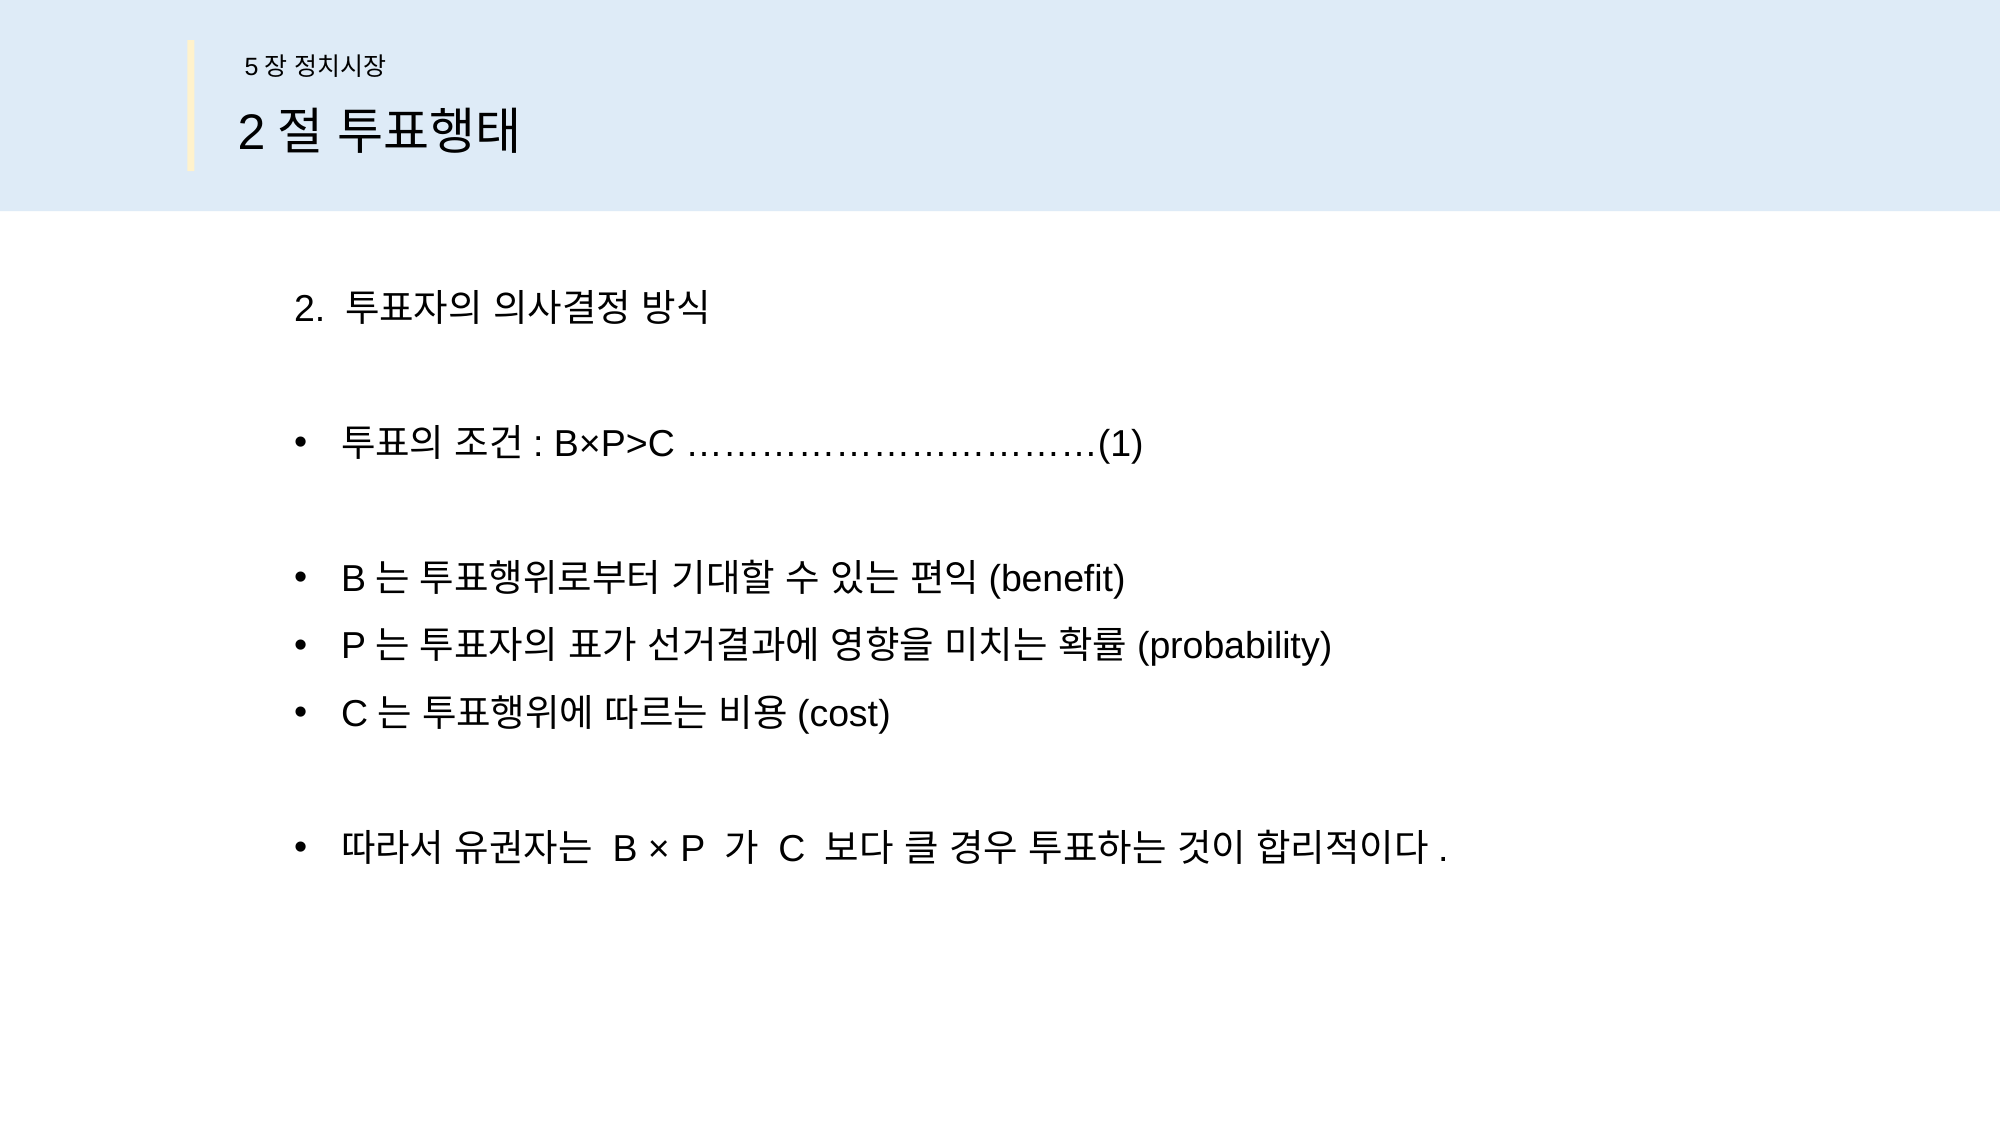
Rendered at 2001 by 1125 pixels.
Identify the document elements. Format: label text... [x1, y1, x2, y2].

text_box 5장 정치시장 [229, 42, 402, 88]
text_box [186, 39, 196, 172]
text_box 2. 투표자의 의사결정 방식 투표의 조건: B×P>C ……………………………(1) B는 투표행위로부터 기대할 수 있는 편익(benefit) P는 투표자의 표가 선거결과에 영향을 미치는 확률(probability) C는 투표행위에 따르는 비용(cost) 따라서 유권자는 B × P 가 C 보다 클 경우 투표하는 것이 합리적이다. [279, 254, 1691, 877]
text_box [0, 0, 2000, 212]
text_box 2절 투표행태 [222, 92, 1501, 168]
